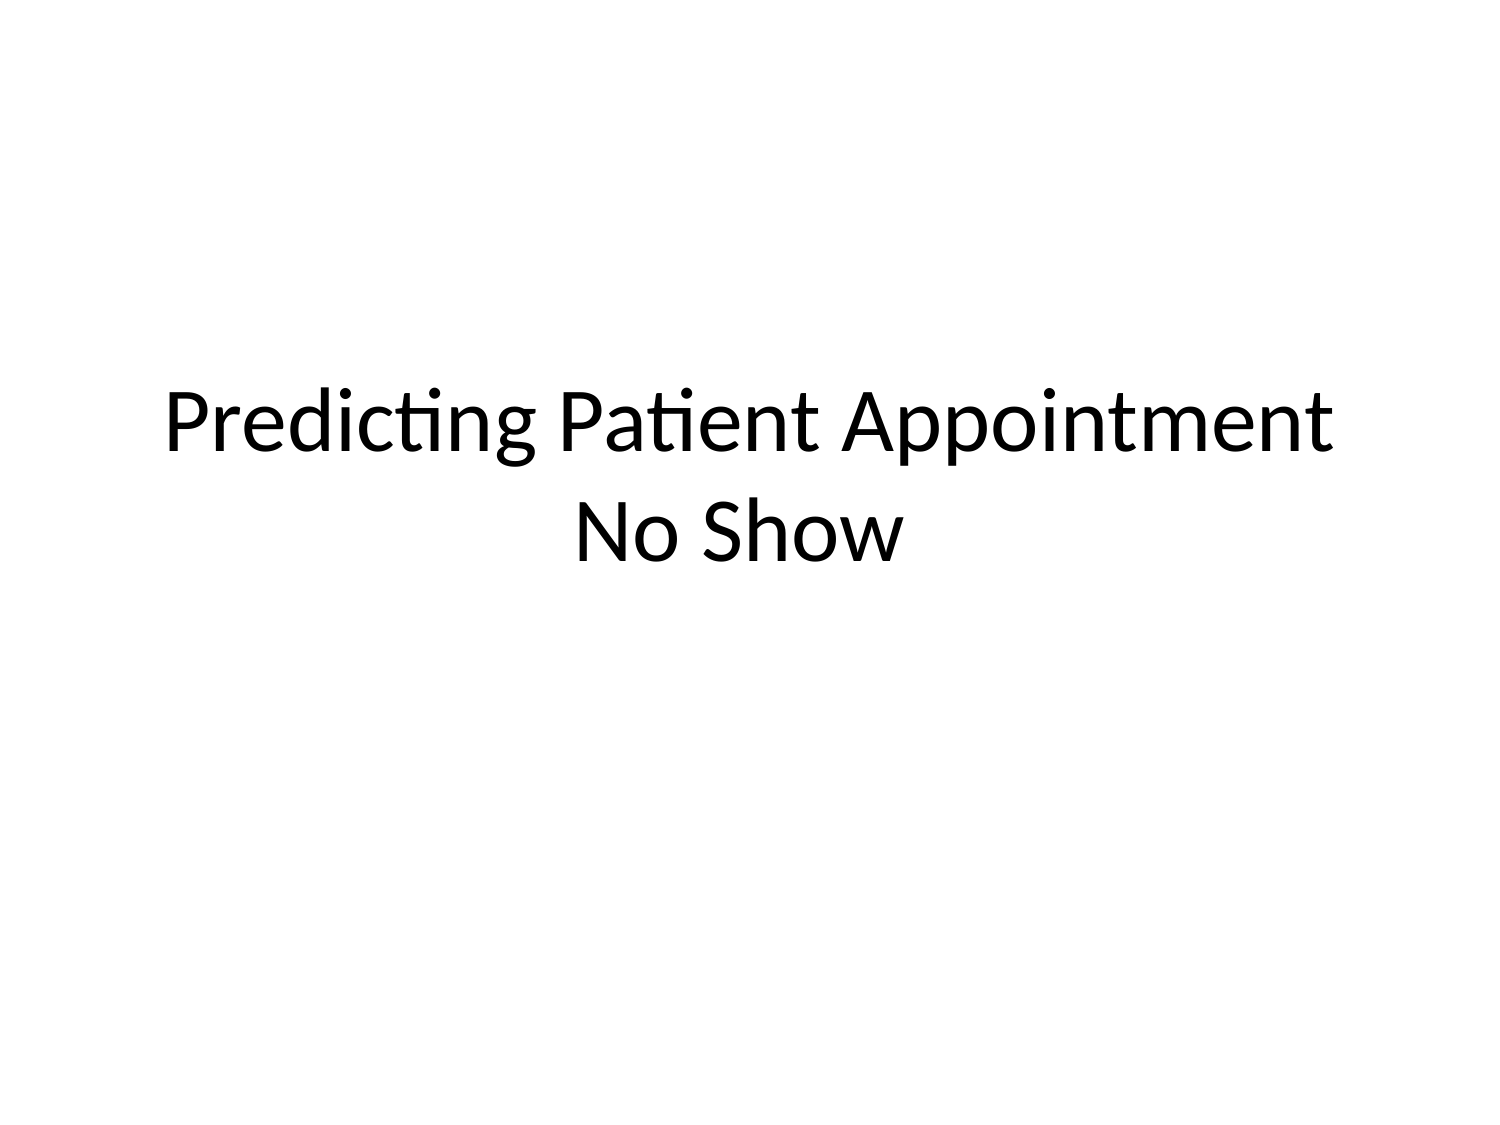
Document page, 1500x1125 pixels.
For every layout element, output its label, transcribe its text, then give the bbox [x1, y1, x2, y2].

title Predicting Patient Appointment No Show [112, 349, 1388, 591]
